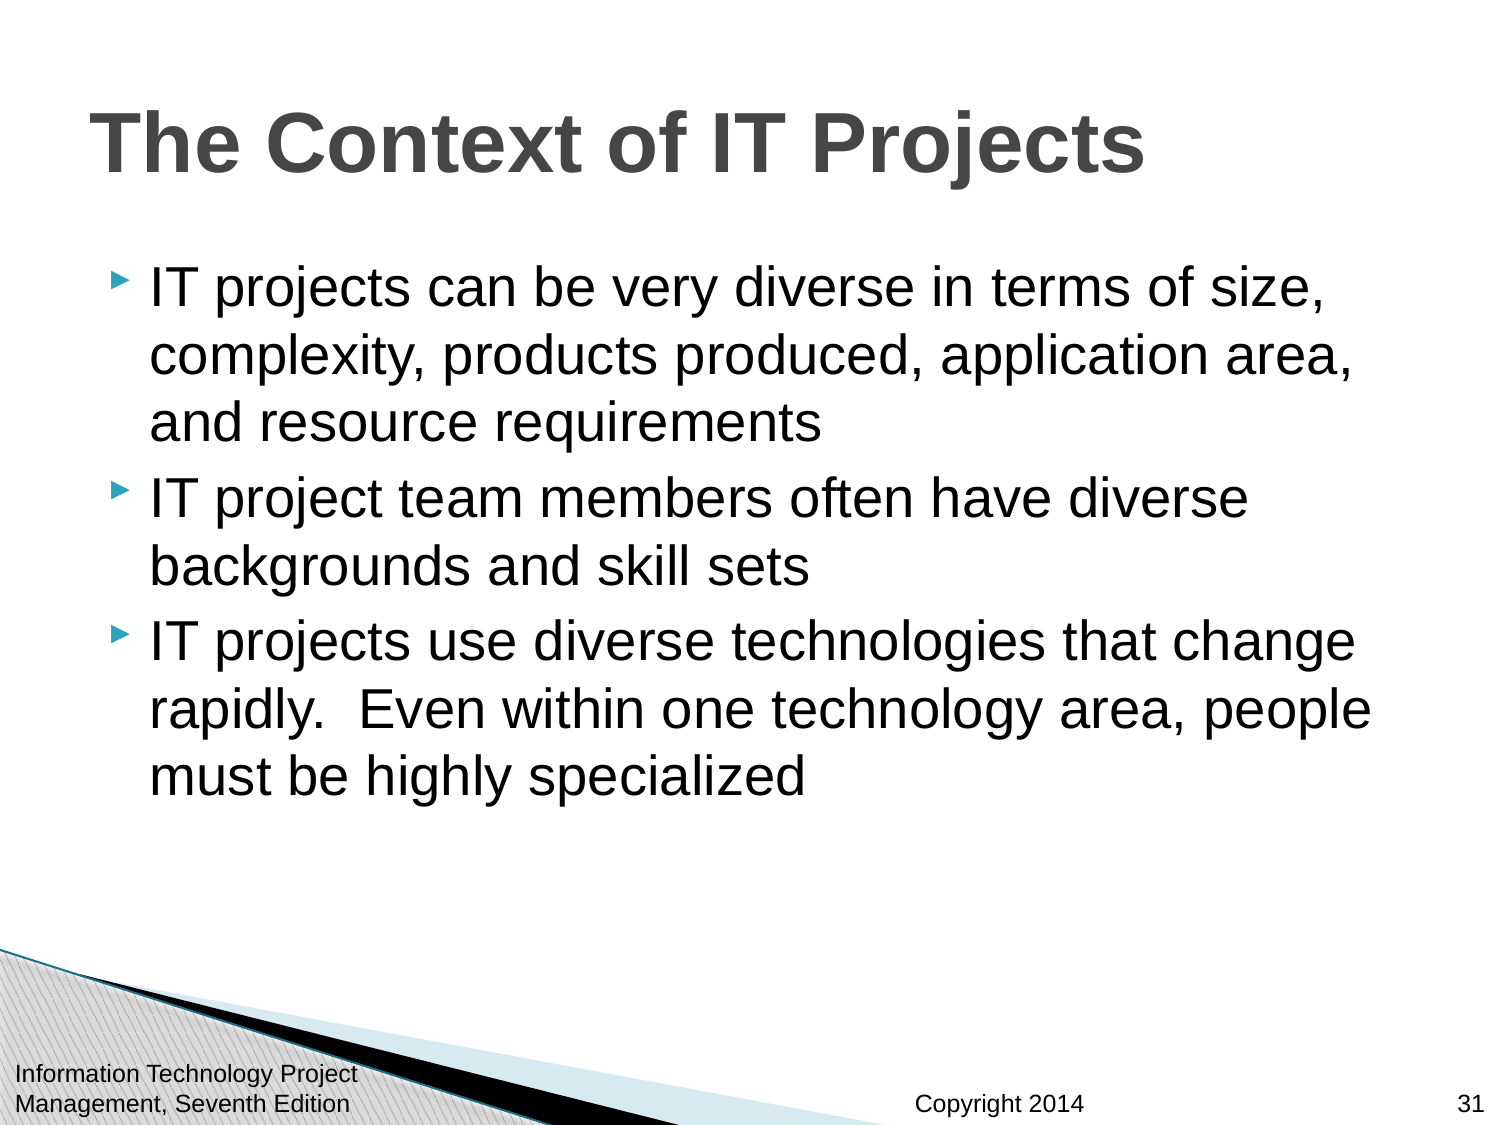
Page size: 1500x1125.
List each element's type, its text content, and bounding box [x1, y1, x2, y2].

footer Information Technology Project Management, Seventh Edition [0, 1065, 425, 1125]
title The Context of IT Projects [75, 45, 1425, 233]
slide_number 31 [1408, 1065, 1500, 1125]
list IT projects can be very diverse in terms of size, complexity, products produced, application area, and resource requirements IT project team members often have diverse backgrounds and skill sets IT projects use diverse technologies that change rapidly. Even within one technology area, people must be highly specialized [74, 242, 1426, 986]
